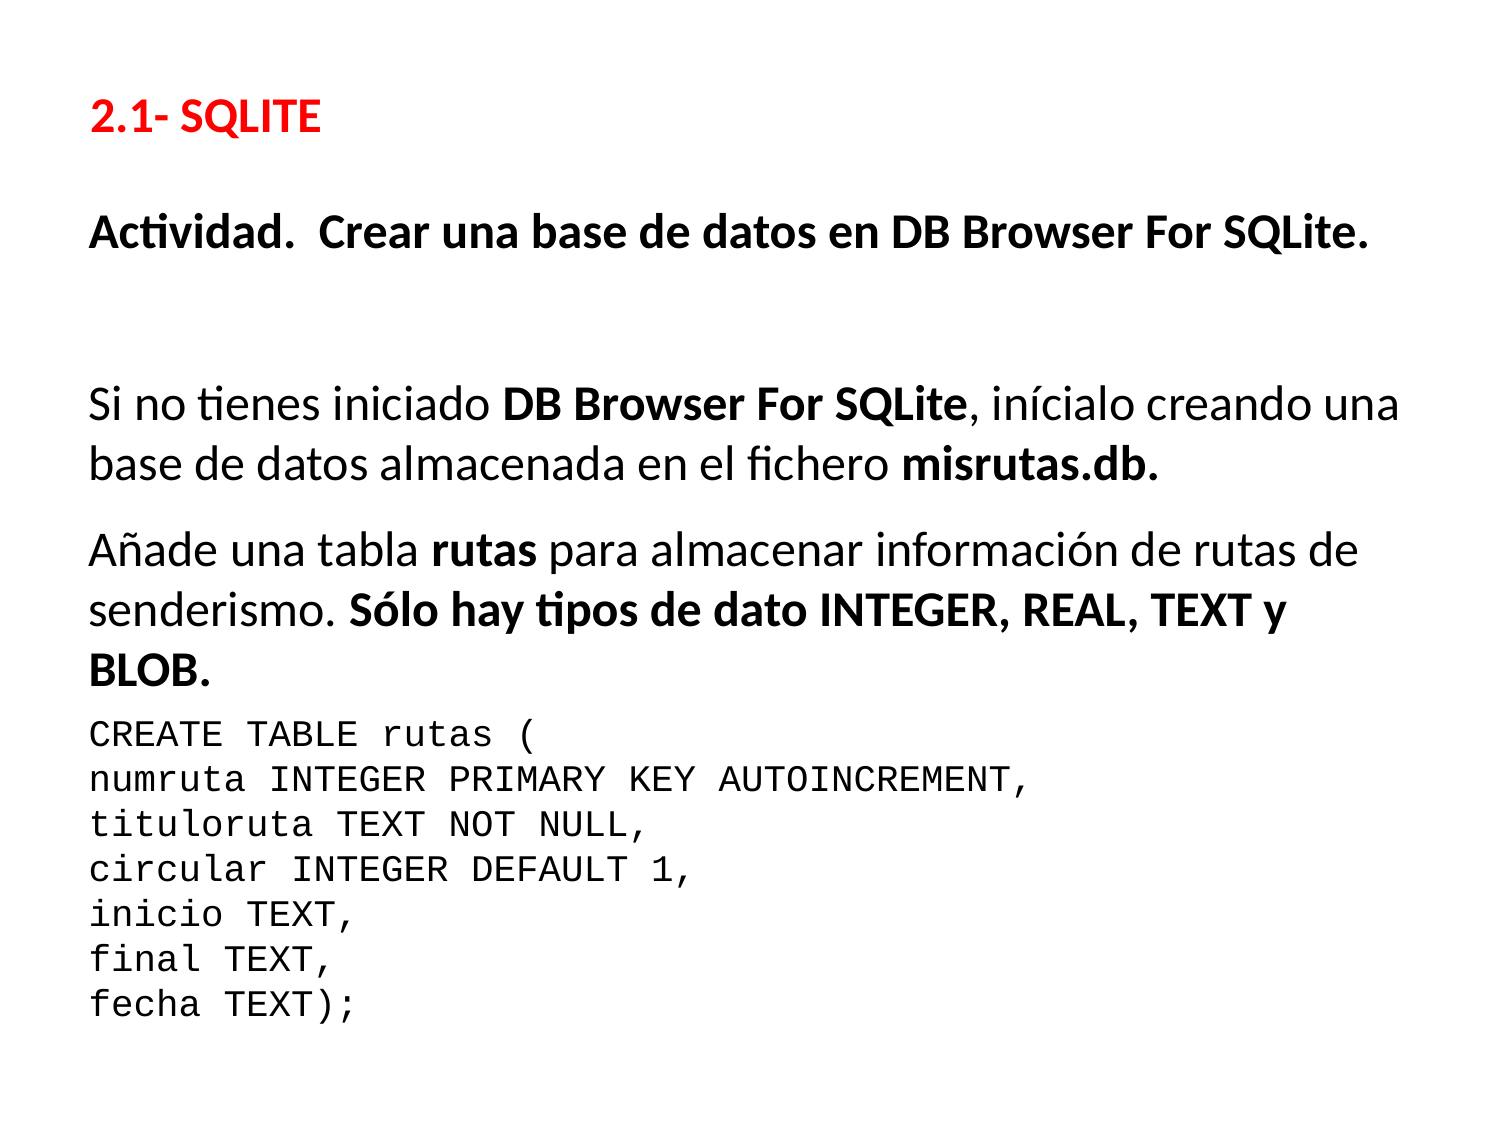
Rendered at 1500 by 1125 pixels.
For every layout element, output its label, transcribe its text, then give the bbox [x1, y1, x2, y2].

text_box Actividad. Crear una base de datos en DB Browser For SQLite. Si no tienes iniciado DB Browser For SQLite, inícialo creando una base de datos almacenada en el fichero misrutas.db. Añade una tabla rutas para almacenar información de rutas de senderismo. Sólo hay tipos de dato INTEGER, REAL, TEXT y BLOB. CREATE TABLE rutas ( numruta INTEGER PRIMARY KEY AUTOINCREMENT, tituloruta TEXT NOT NULL, circular INTEGER DEFAULT 1, inicio TEXT, final TEXT, fecha TEXT); [73, 191, 1424, 934]
text_box 2.1- SQLITE [75, 75, 1425, 150]
